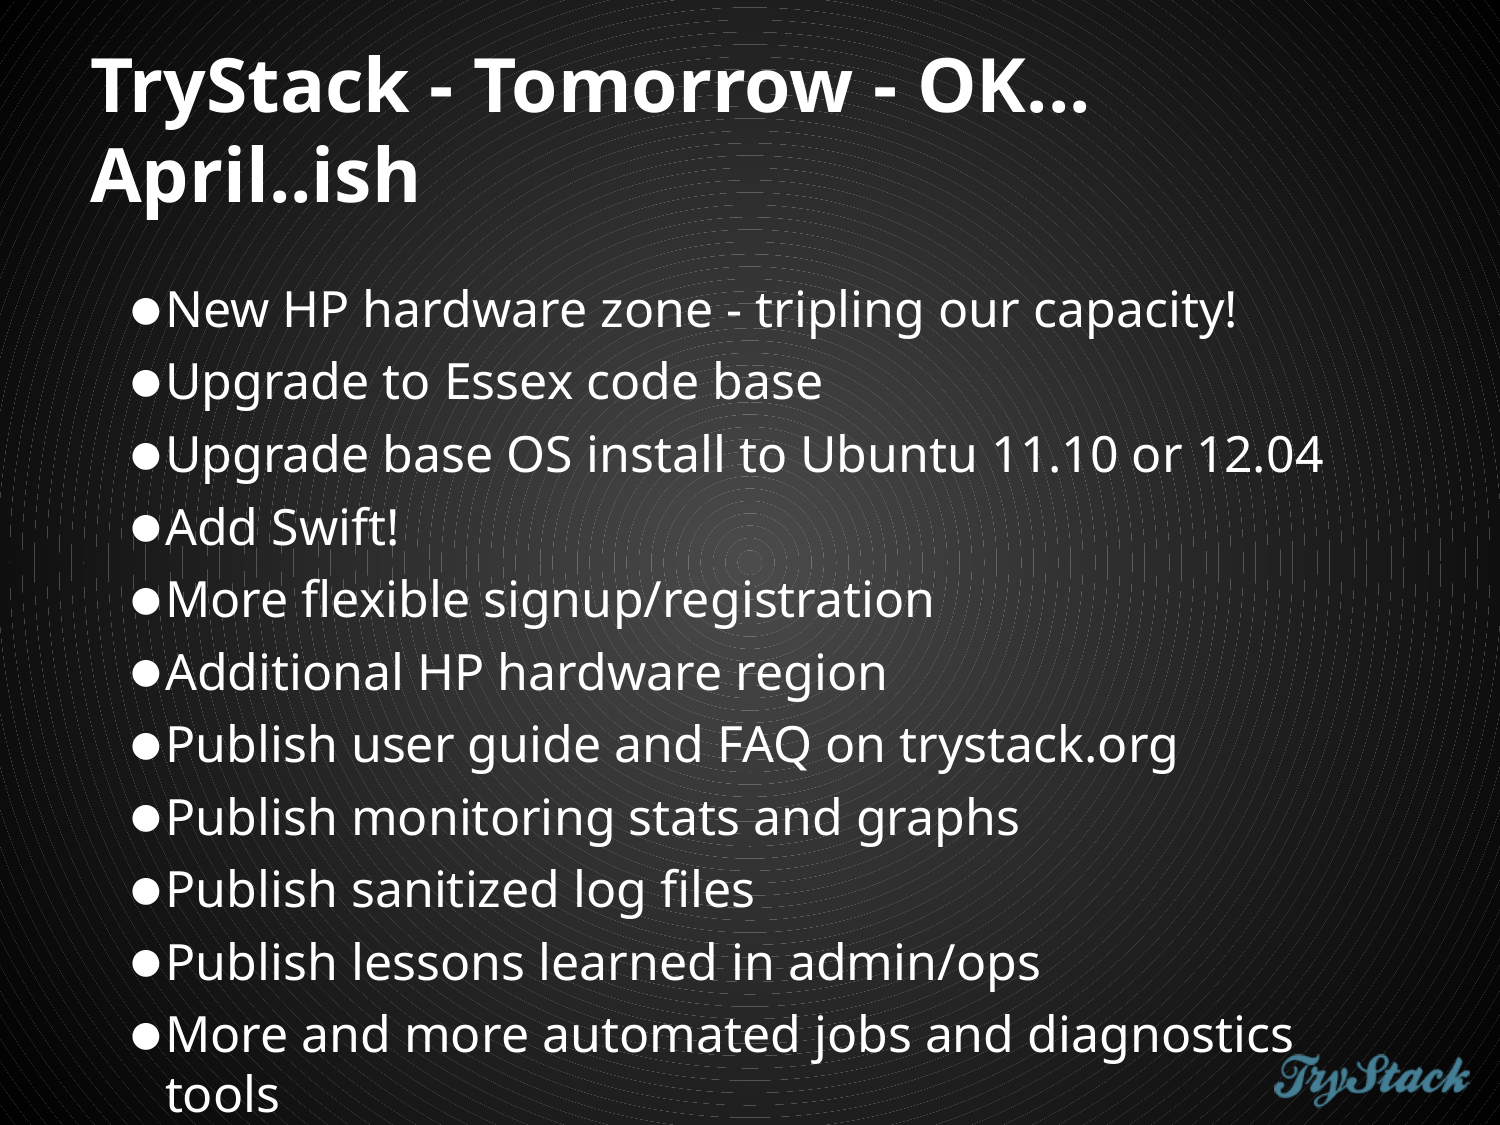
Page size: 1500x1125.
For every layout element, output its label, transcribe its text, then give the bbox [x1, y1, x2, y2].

picture [1259, 1044, 1487, 1113]
list New HP hardware zone - tripling our capacity! Upgrade to Essex code base Upgrade base OS install to Ubuntu 11.10 or 12.04 Add Swift! More flexible signup/registration Additional HP hardware region Publish user guide and FAQ on trystack.org Publish monitoring stats and graphs Publish sanitized log files Publish lessons learned in admin/ops More and more automated jobs and diagnostics tools [75, 262, 1425, 1078]
title TryStack - Tomorrow - OK... April..ish [75, 45, 1425, 233]
